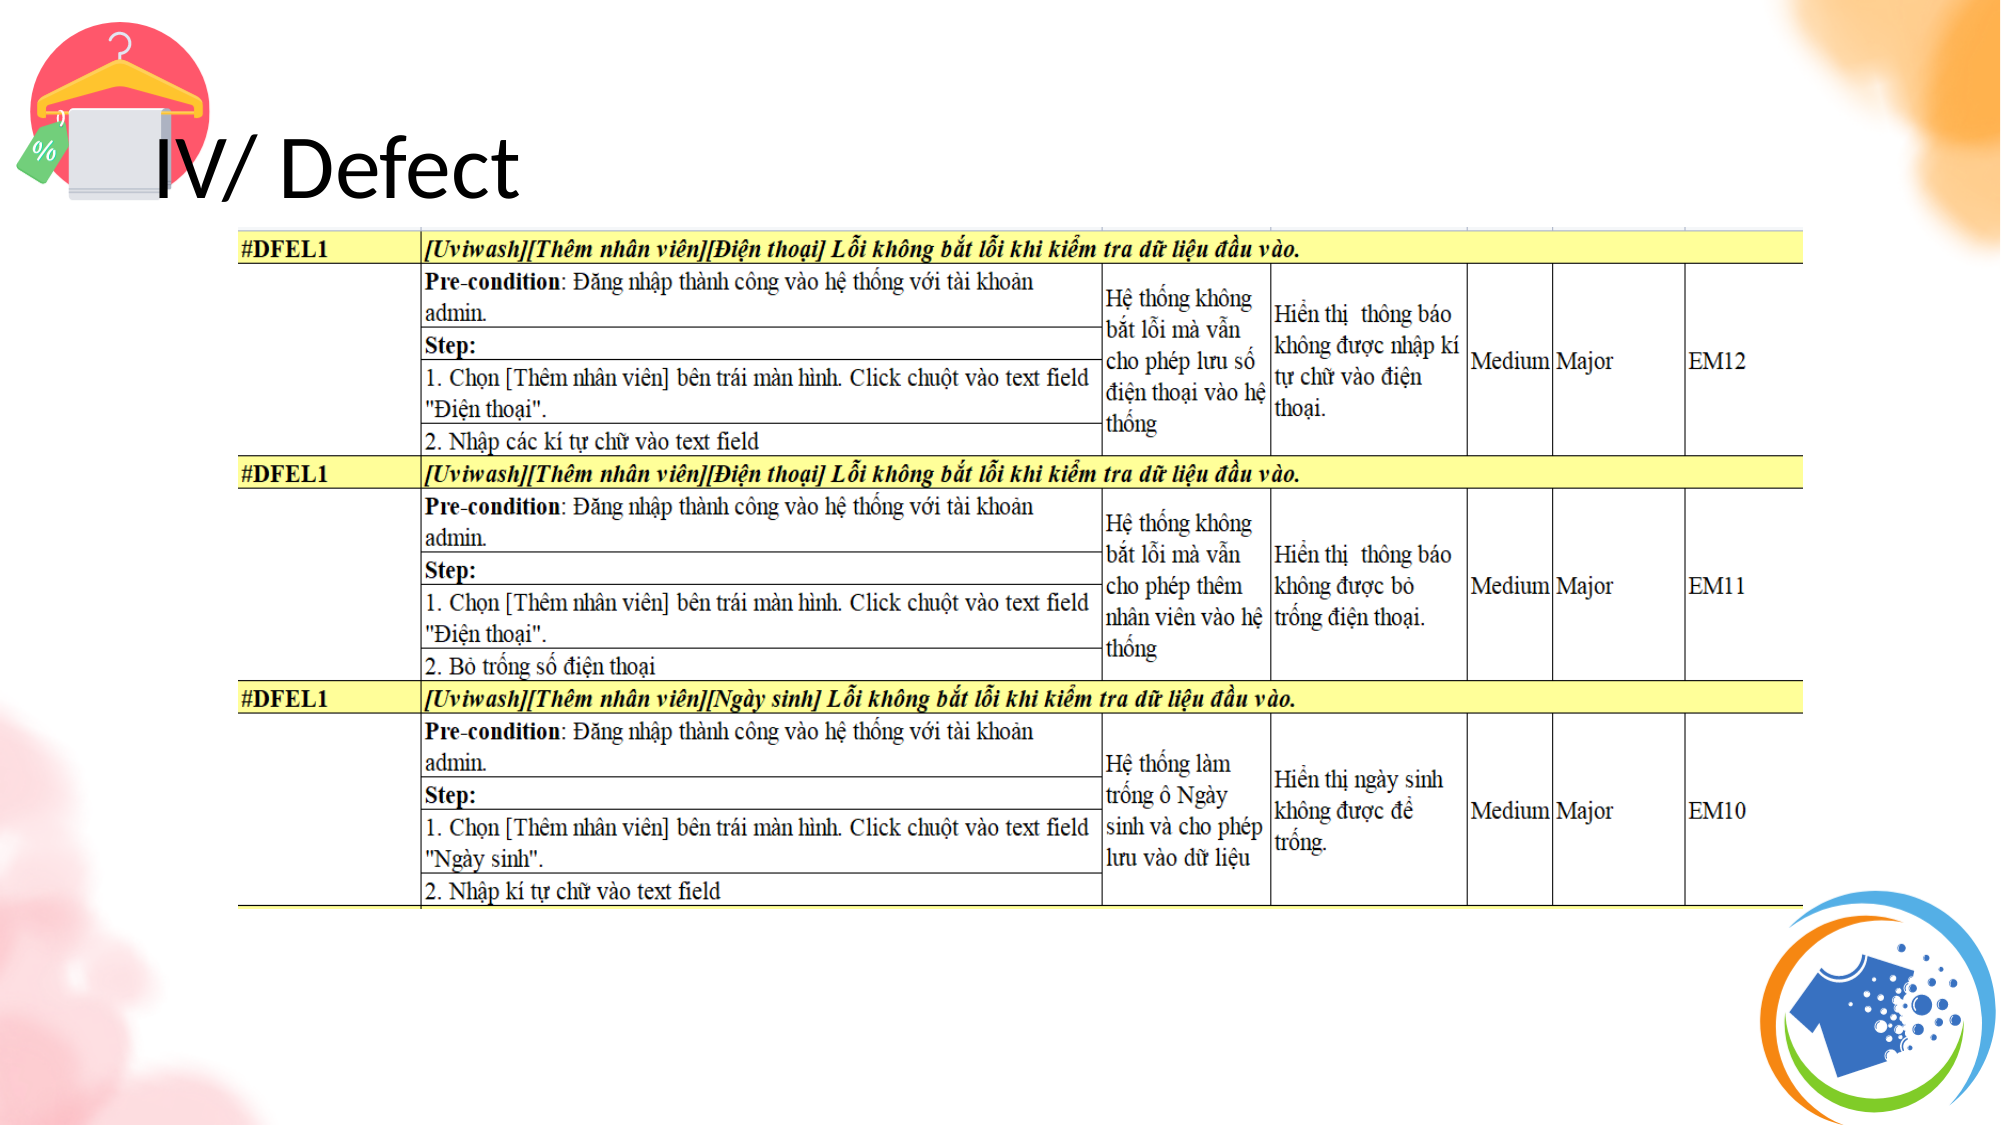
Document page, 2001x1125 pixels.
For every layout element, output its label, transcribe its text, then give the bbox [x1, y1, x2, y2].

picture [0, 0, 2001, 1125]
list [238, 227, 1803, 909]
title IV/ Defect [137, 59, 1863, 278]
